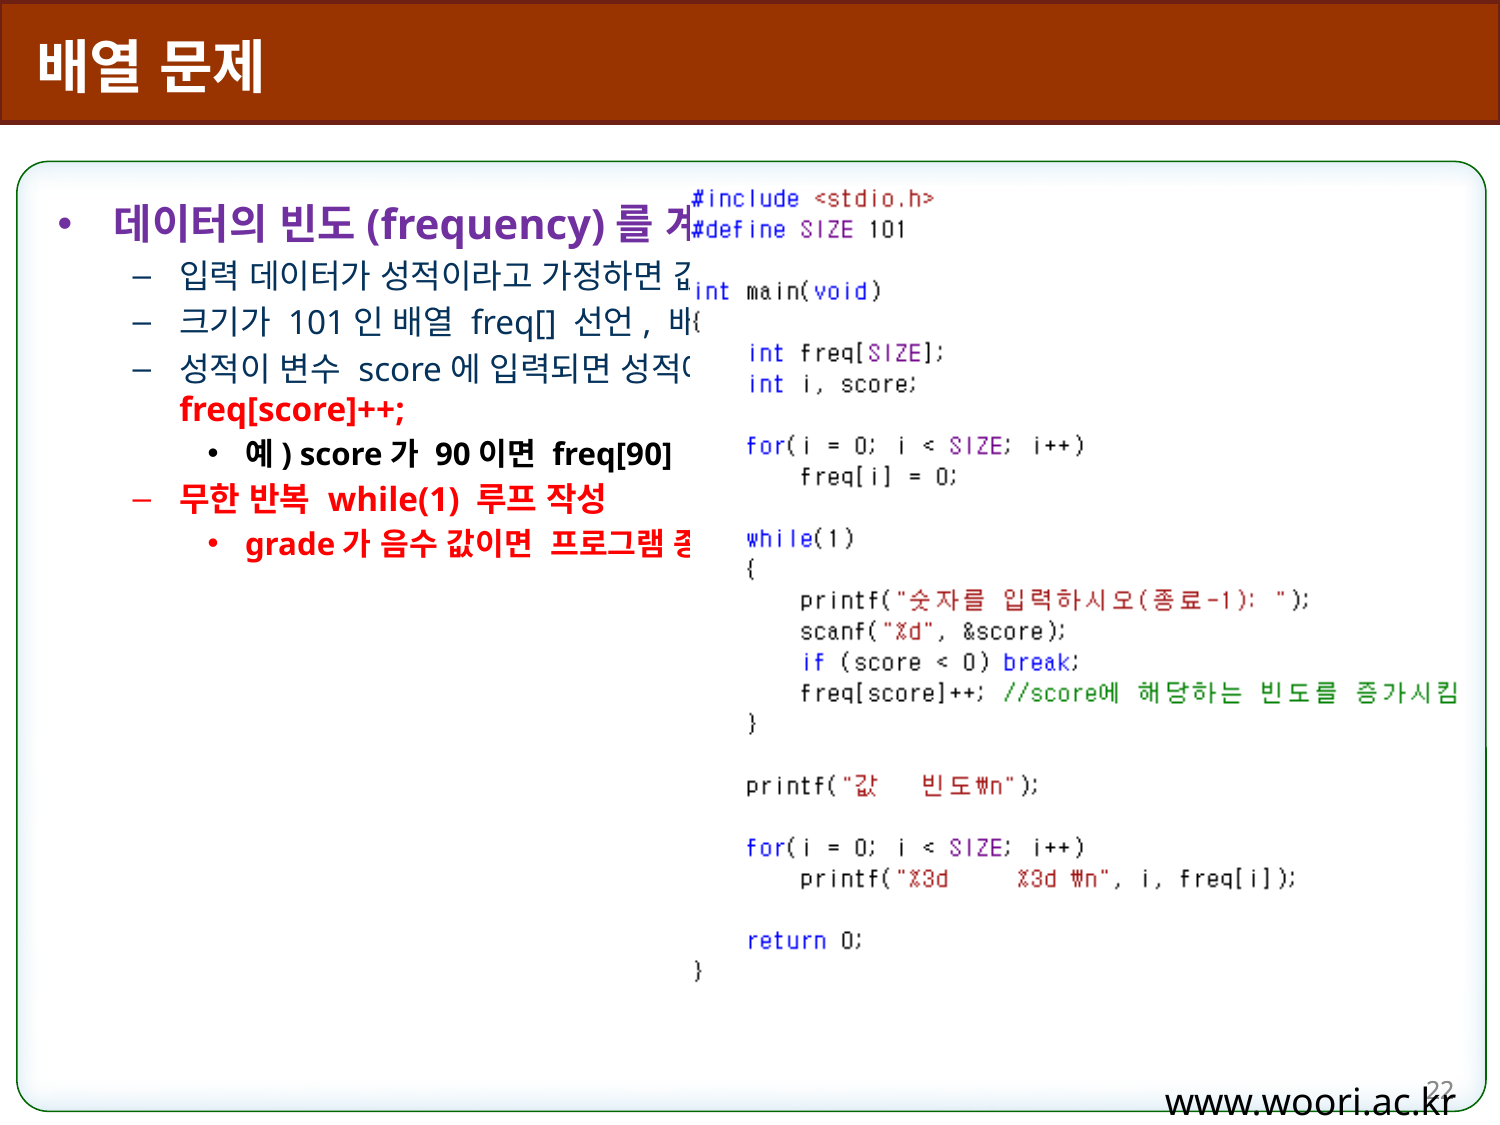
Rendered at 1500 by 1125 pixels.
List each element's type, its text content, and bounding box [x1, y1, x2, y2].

footer www.woori.ac.kr [1149, 1070, 1500, 1111]
title 배열 문제 [21, 27, 1476, 103]
slide_number 22 [1119, 1071, 1470, 1112]
picture [690, 186, 1466, 988]
list 데이터의 빈도(frequency)를 계산하는 프로그램을 작성하시오. 입력 데이터가 성적이라고 가정하면 값의 범위는 0~100 크기가 101인 배열 freq[] 선언, 배열의 원소의 값 모두 0으로 초기화 성적이 변수 score에 입력되면 성적에 해당되는 배열 원소의 값을 1 증가 => freq[score]++; 예) score가 90이면 freq[90] 배열원소의 값을 1씩 증가 무한 반복 while(1) 루프 작성 grade가 음수 값이면 프로그램 종료 [42, 190, 1454, 1065]
